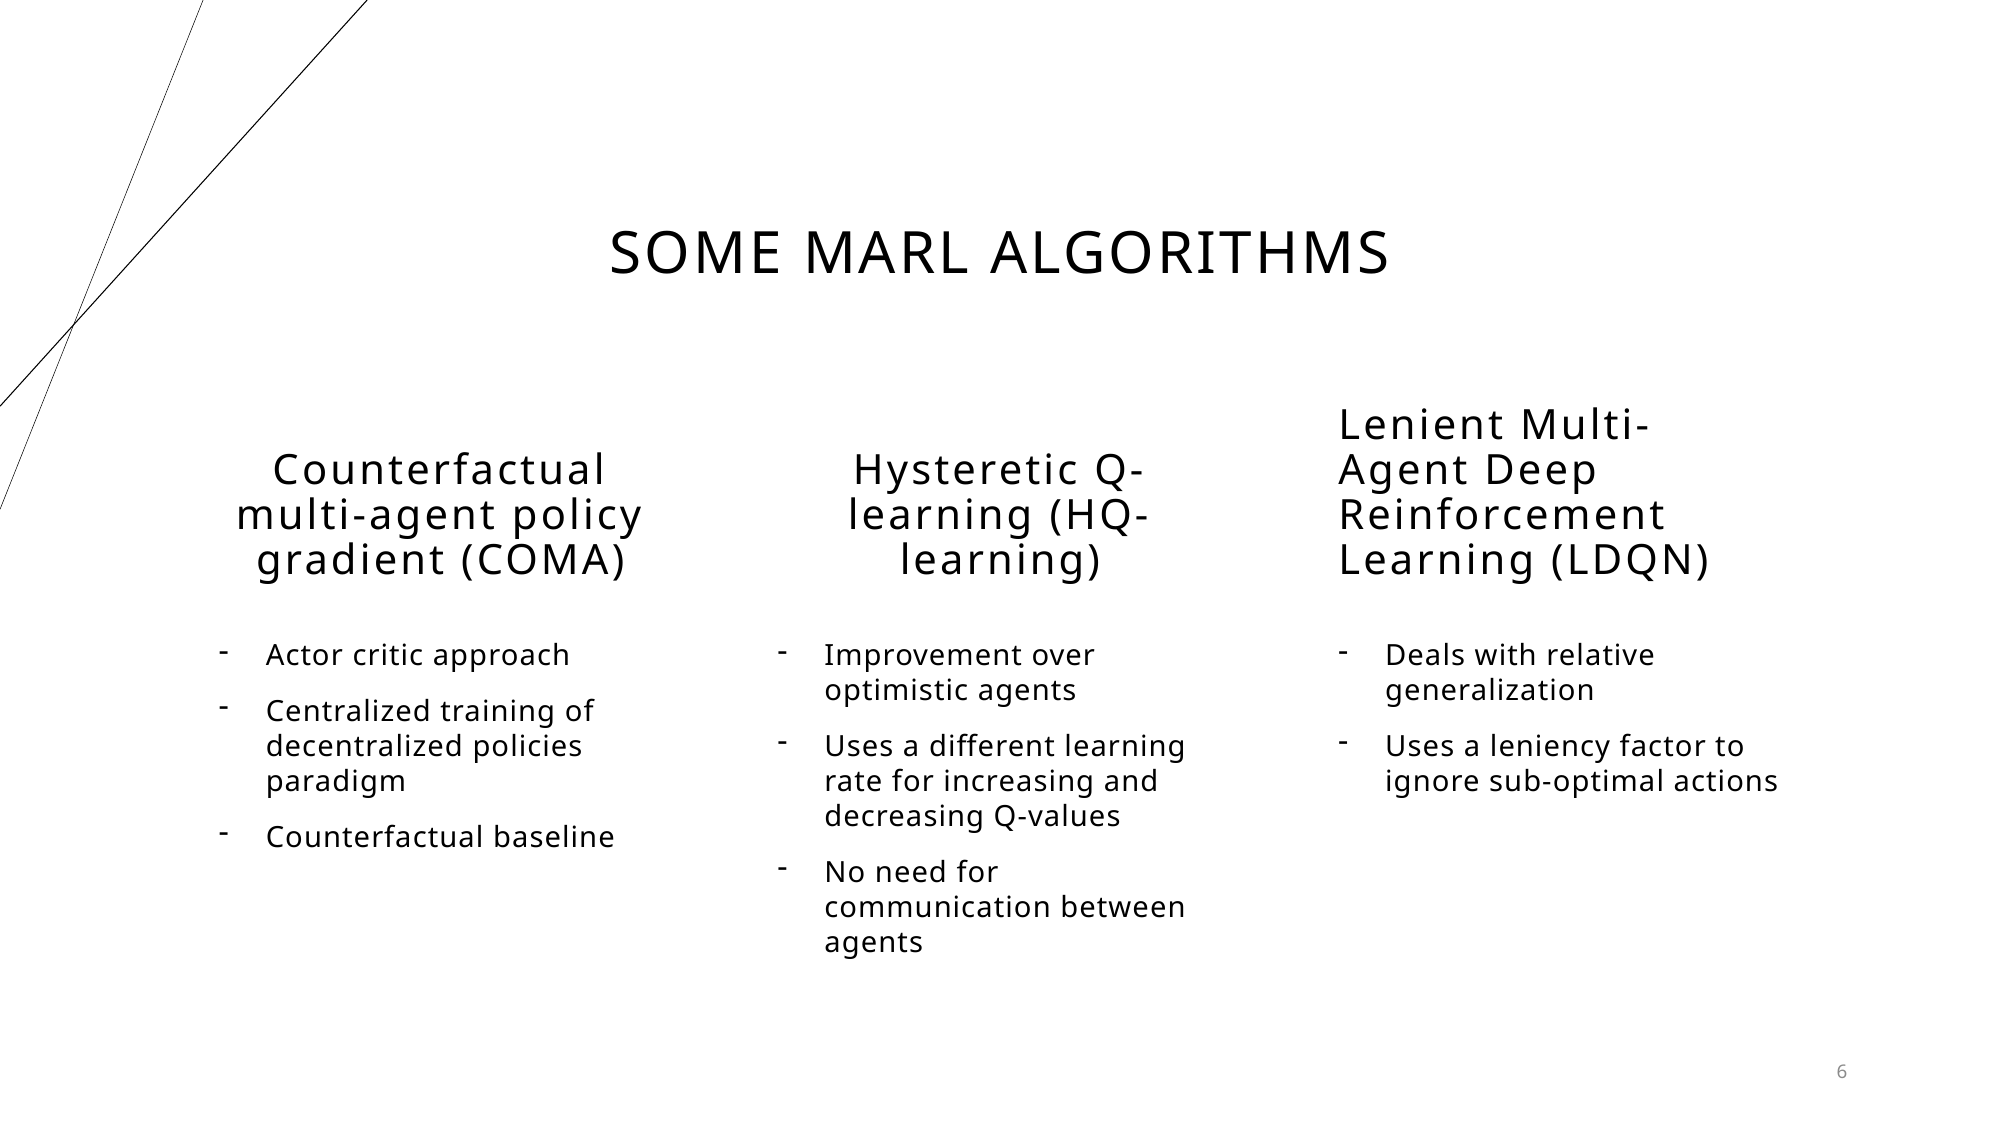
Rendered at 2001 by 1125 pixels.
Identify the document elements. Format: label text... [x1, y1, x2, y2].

list Hysteretic Q-learning (HQ-learning) [762, 455, 1238, 591]
list Deals with relative generalization Uses a leniency factor to ignore sub-optimal actions [1323, 629, 1797, 957]
list Counterfactual multi-agent policy gradient (COMA) [203, 455, 677, 591]
list Lenient Multi-Agent Deep Reinforcement Learning (LDQN) [1323, 455, 1797, 591]
title Some MARL Algorithms [309, 146, 1691, 364]
list Actor critic approach Centralized training of decentralized policies paradigm Counterfactual baseline [203, 629, 677, 957]
slide_number 6 [1412, 1042, 1863, 1103]
list Improvement over optimistic agents Uses a different learning rate for increasing and decreasing Q-values No need for communication between agents [762, 629, 1238, 957]
